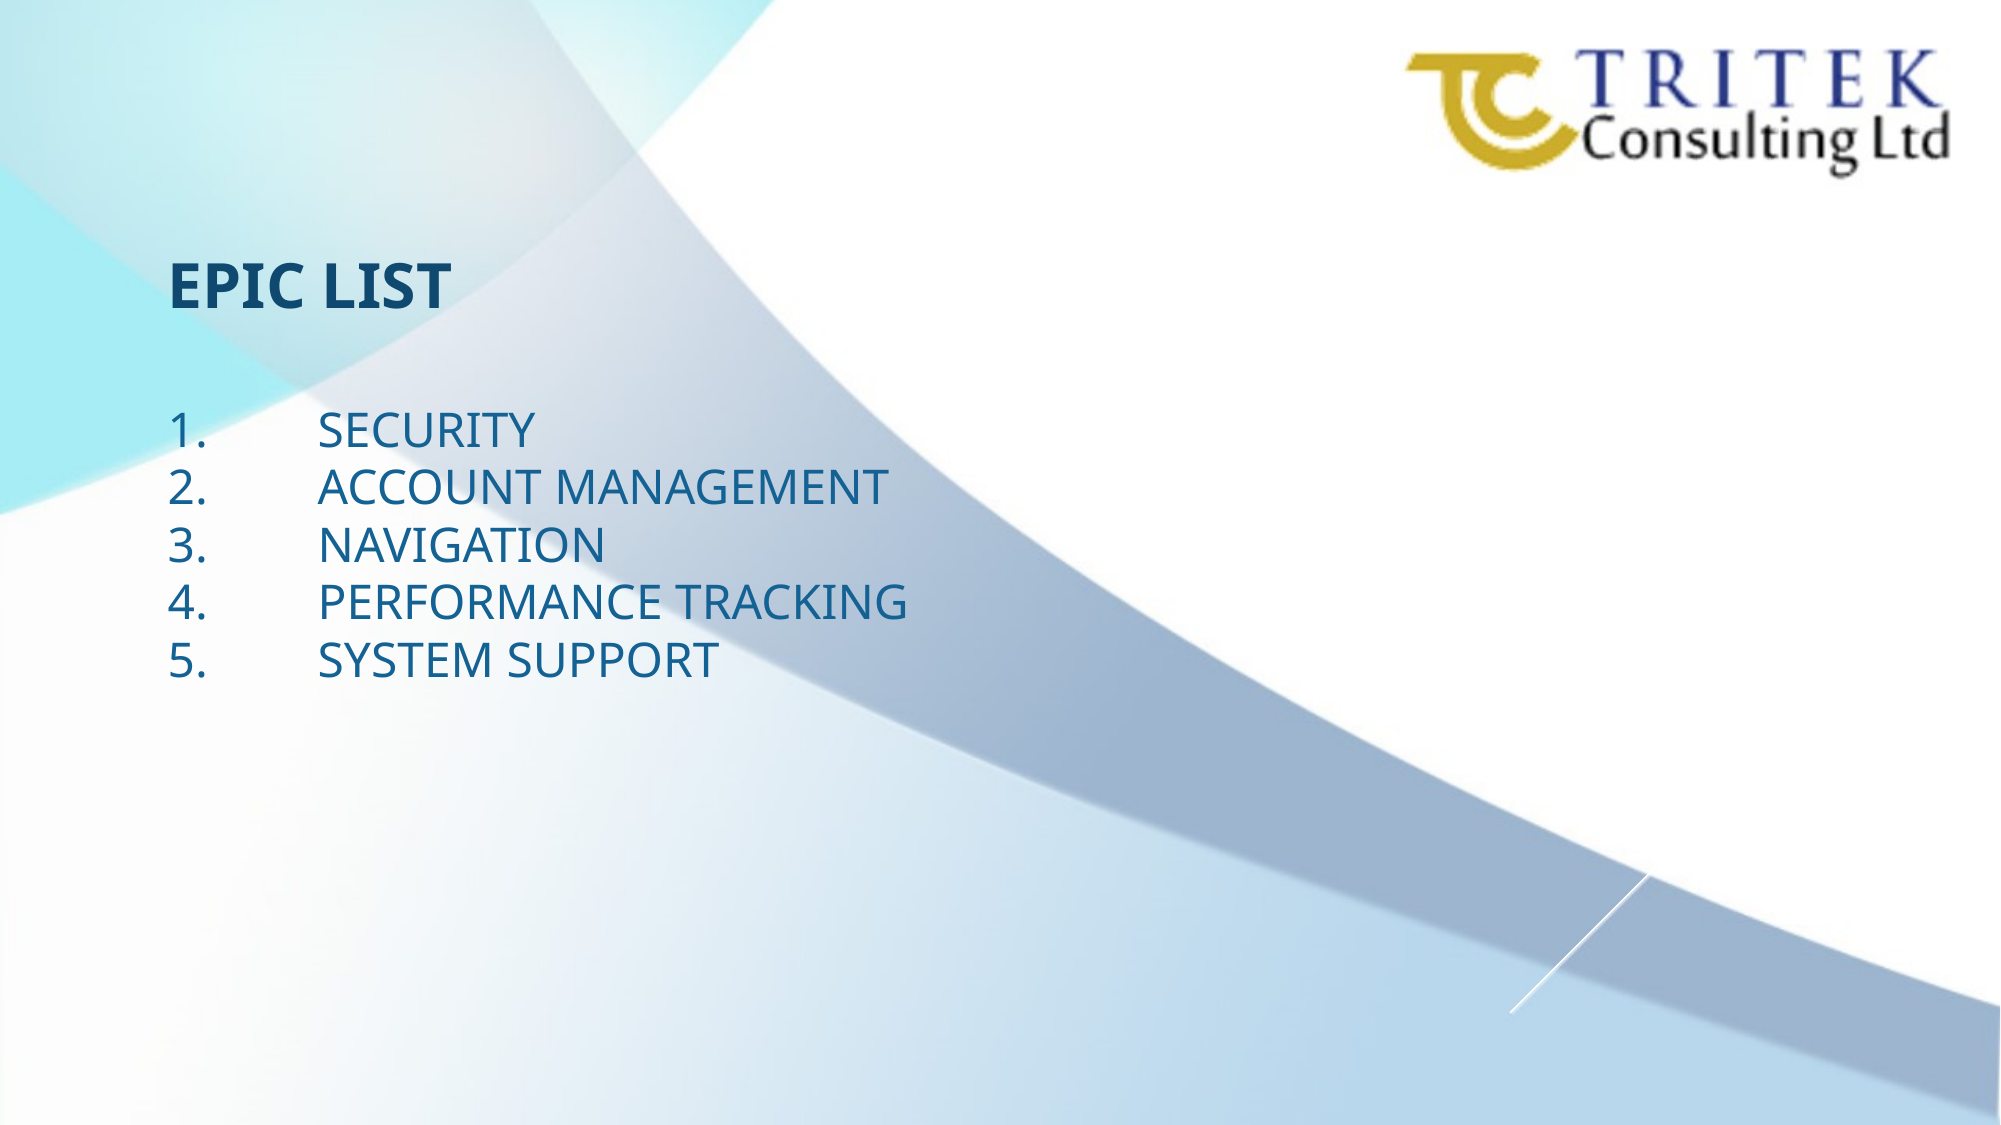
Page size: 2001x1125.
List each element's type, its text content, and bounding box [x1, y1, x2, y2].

list EPIC LIST [152, 238, 693, 384]
text_box 1. SECURITY 2. ACCOUNT MANAGEMENT 3. NAVIGATION 4. PERFORMANCE TRACKING 5. SYSTEM SUPPORT [152, 384, 1274, 747]
picture [0, 0, 2001, 1125]
